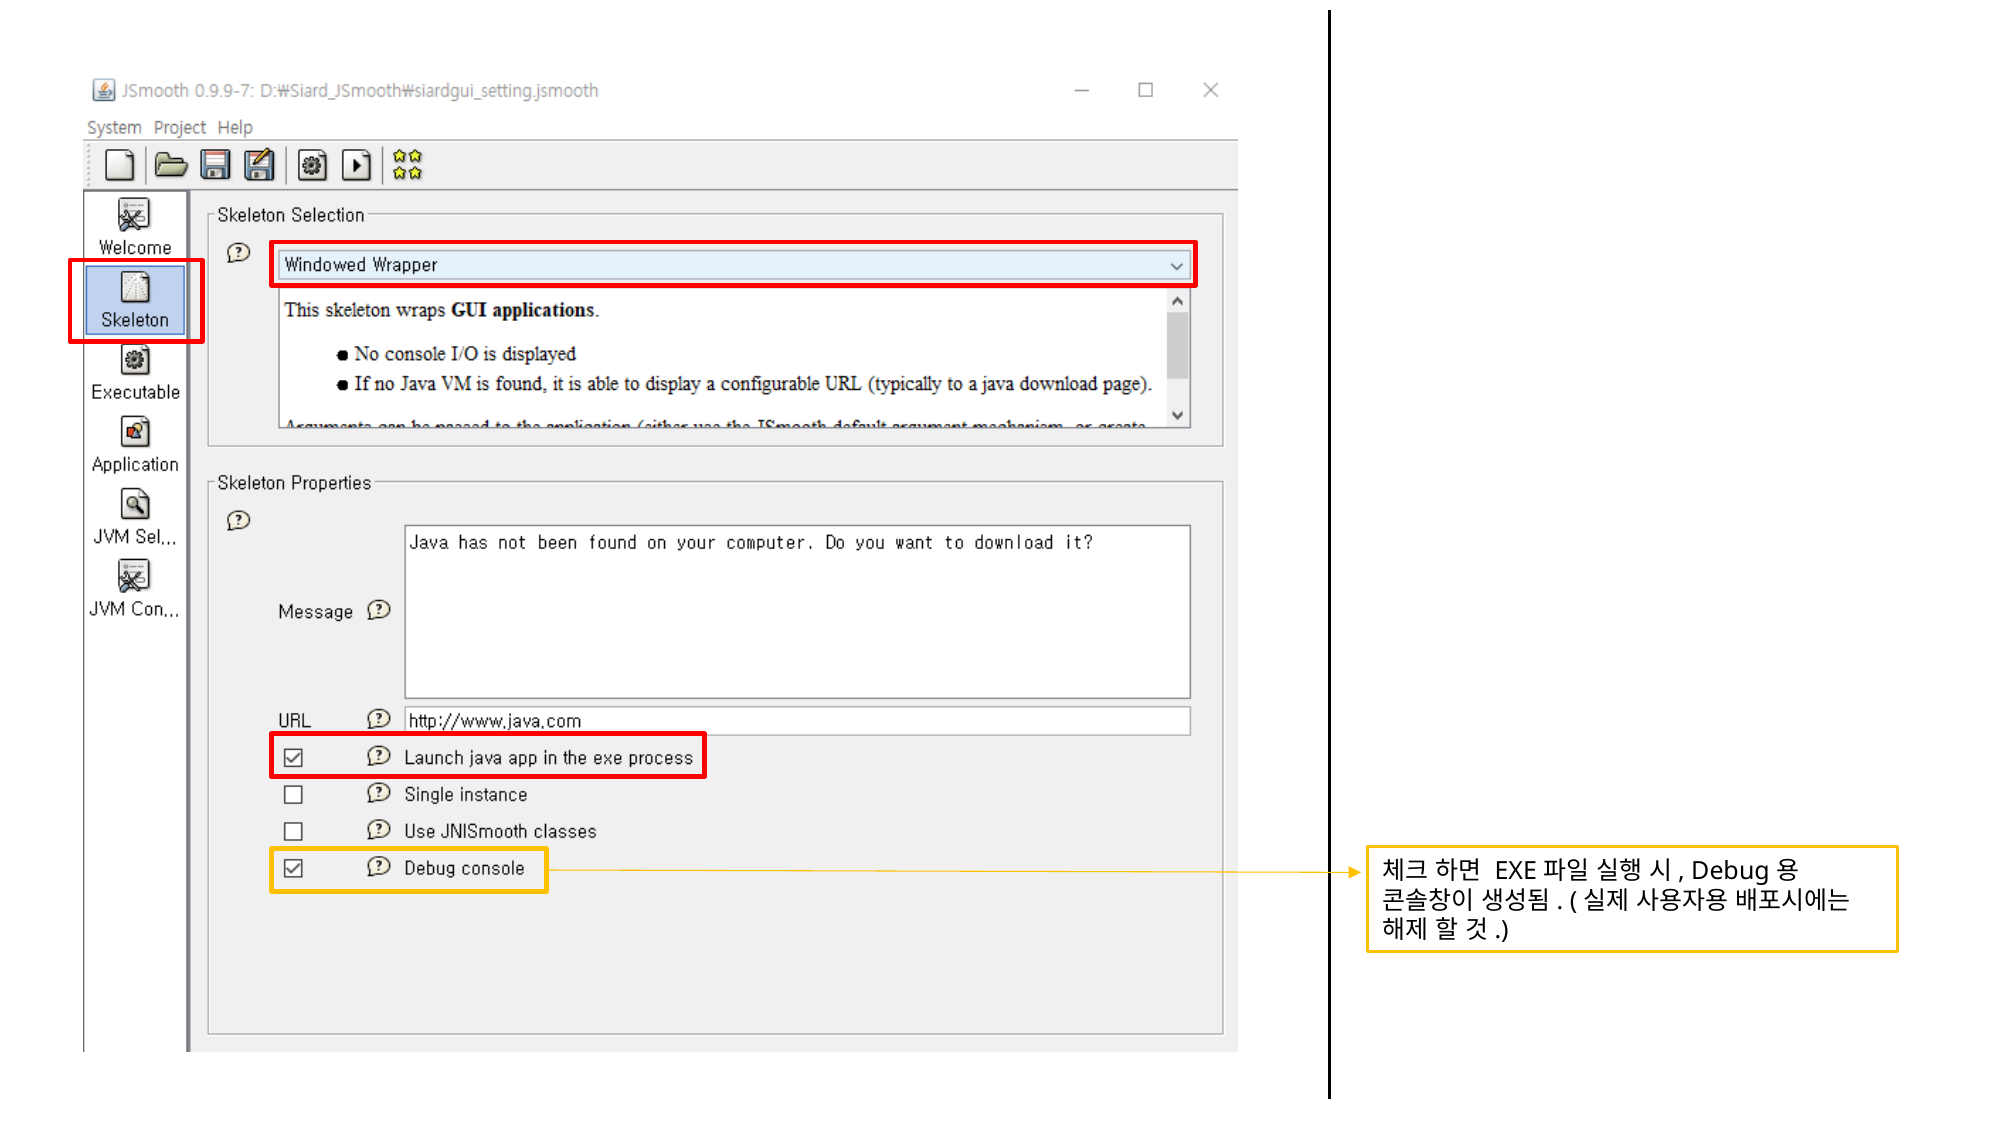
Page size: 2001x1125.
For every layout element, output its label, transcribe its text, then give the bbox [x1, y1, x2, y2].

picture [83, 73, 1238, 1052]
text_box [70, 260, 83, 342]
text_box 체크 하면 EXE파일 실행 시, Debug용 콘솔창이 생성됨. (실제 사용자용 배포시에는 해제 할 것.) [1367, 846, 1898, 952]
